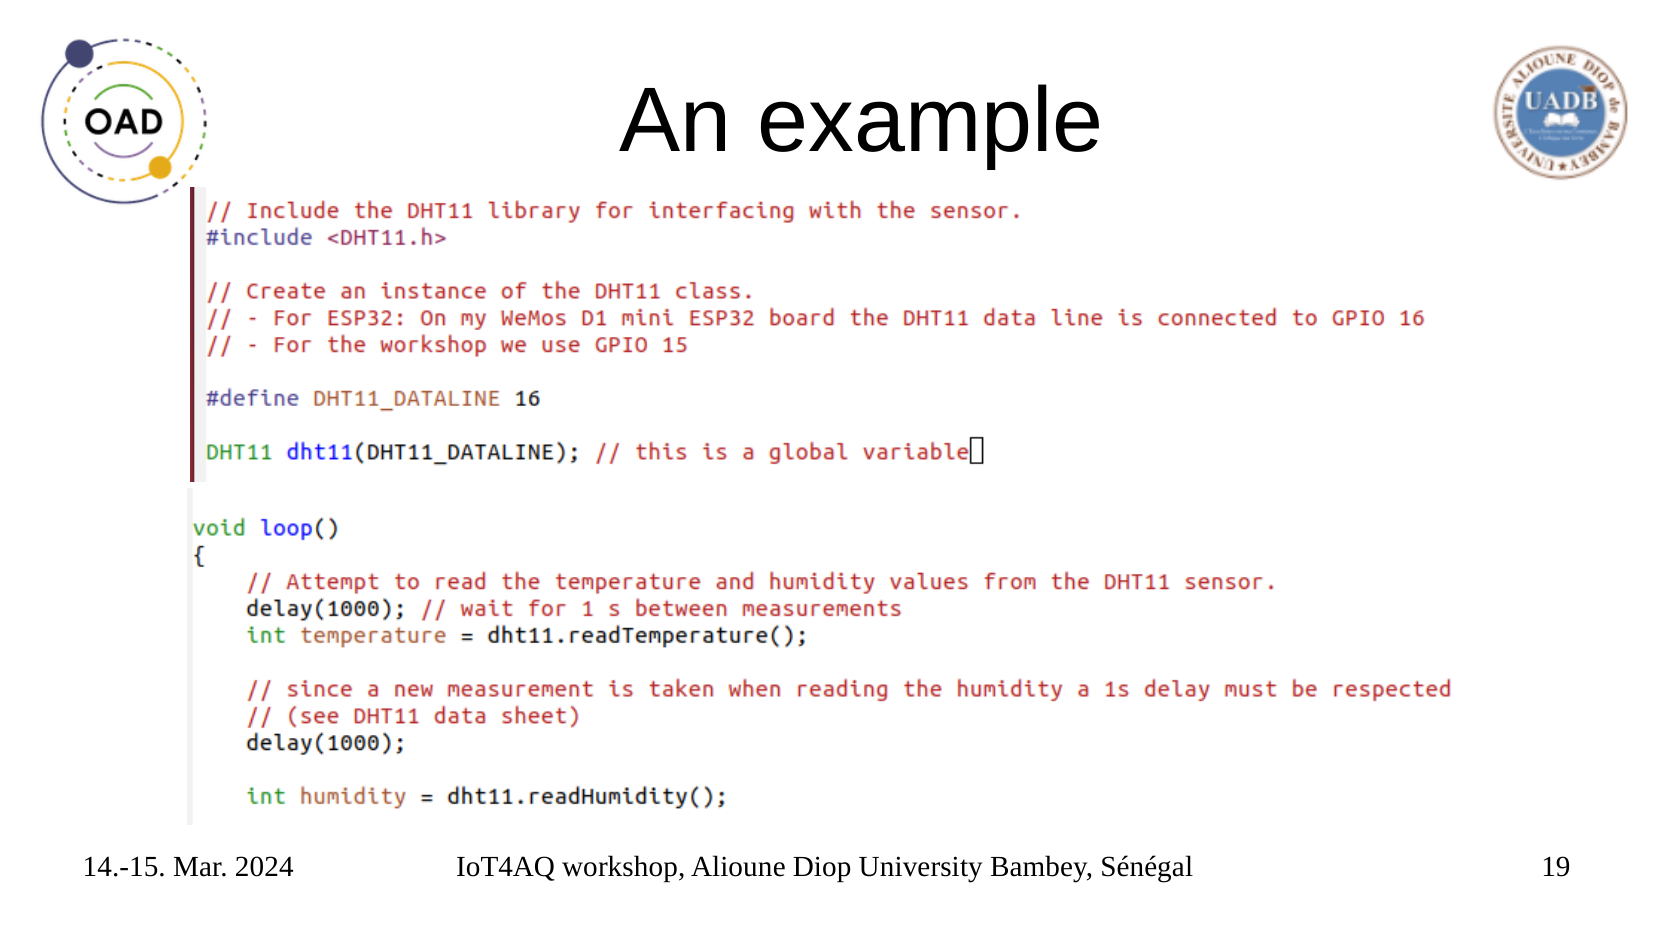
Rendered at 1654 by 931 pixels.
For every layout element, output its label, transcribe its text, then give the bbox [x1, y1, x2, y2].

picture [0, 24, 1463, 483]
picture [1482, 37, 1641, 188]
picture [187, 488, 1463, 826]
footer IoT4AQ workshop, Alioune Diop University Bambey, Sénégal [338, 847, 1312, 912]
slide_number 19 [1312, 847, 1571, 912]
title An example [278, 37, 1446, 185]
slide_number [82, 847, 338, 912]
